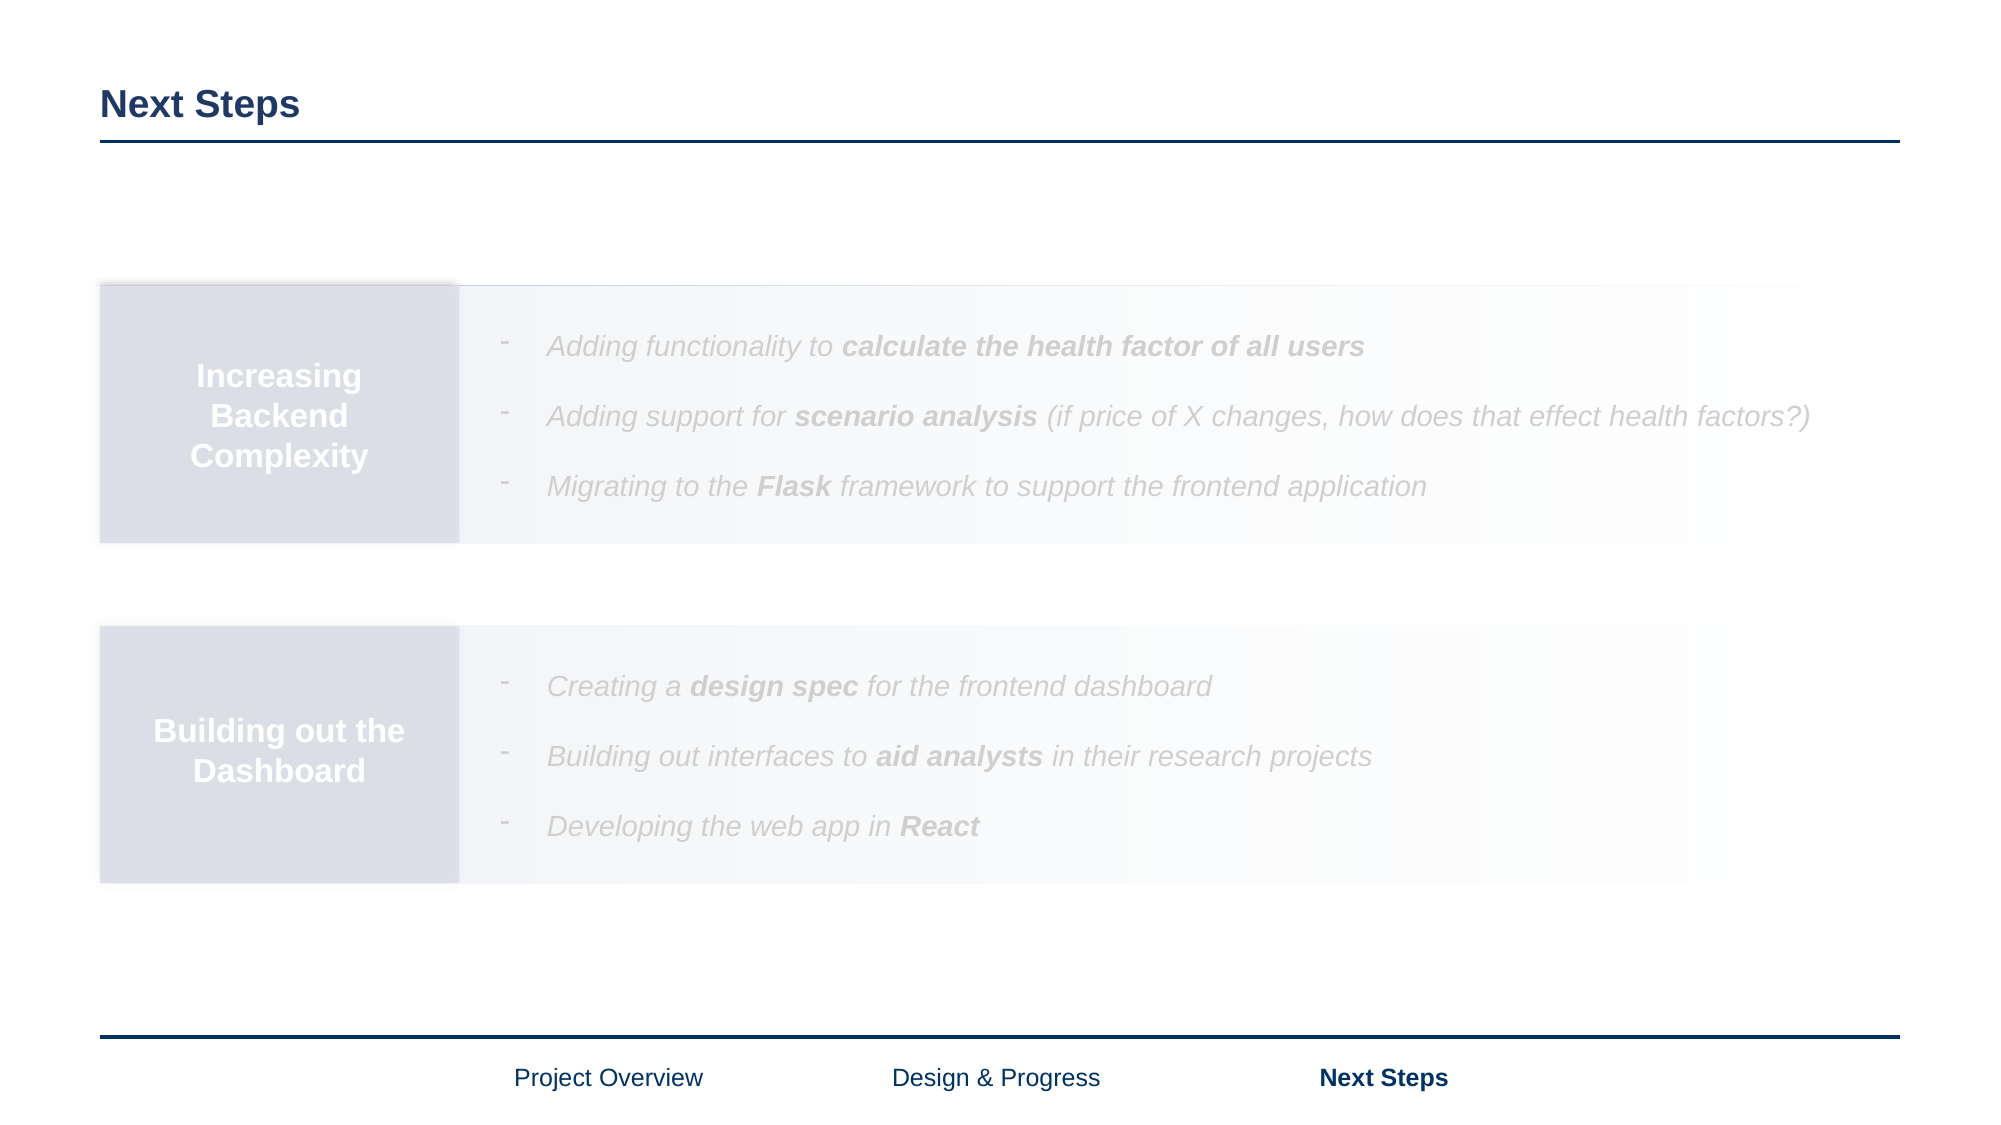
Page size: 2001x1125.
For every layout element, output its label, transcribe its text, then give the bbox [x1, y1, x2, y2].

title Next Steps [99, 71, 1900, 139]
text_box [83, 587, 1917, 890]
text_box [83, 285, 1917, 587]
